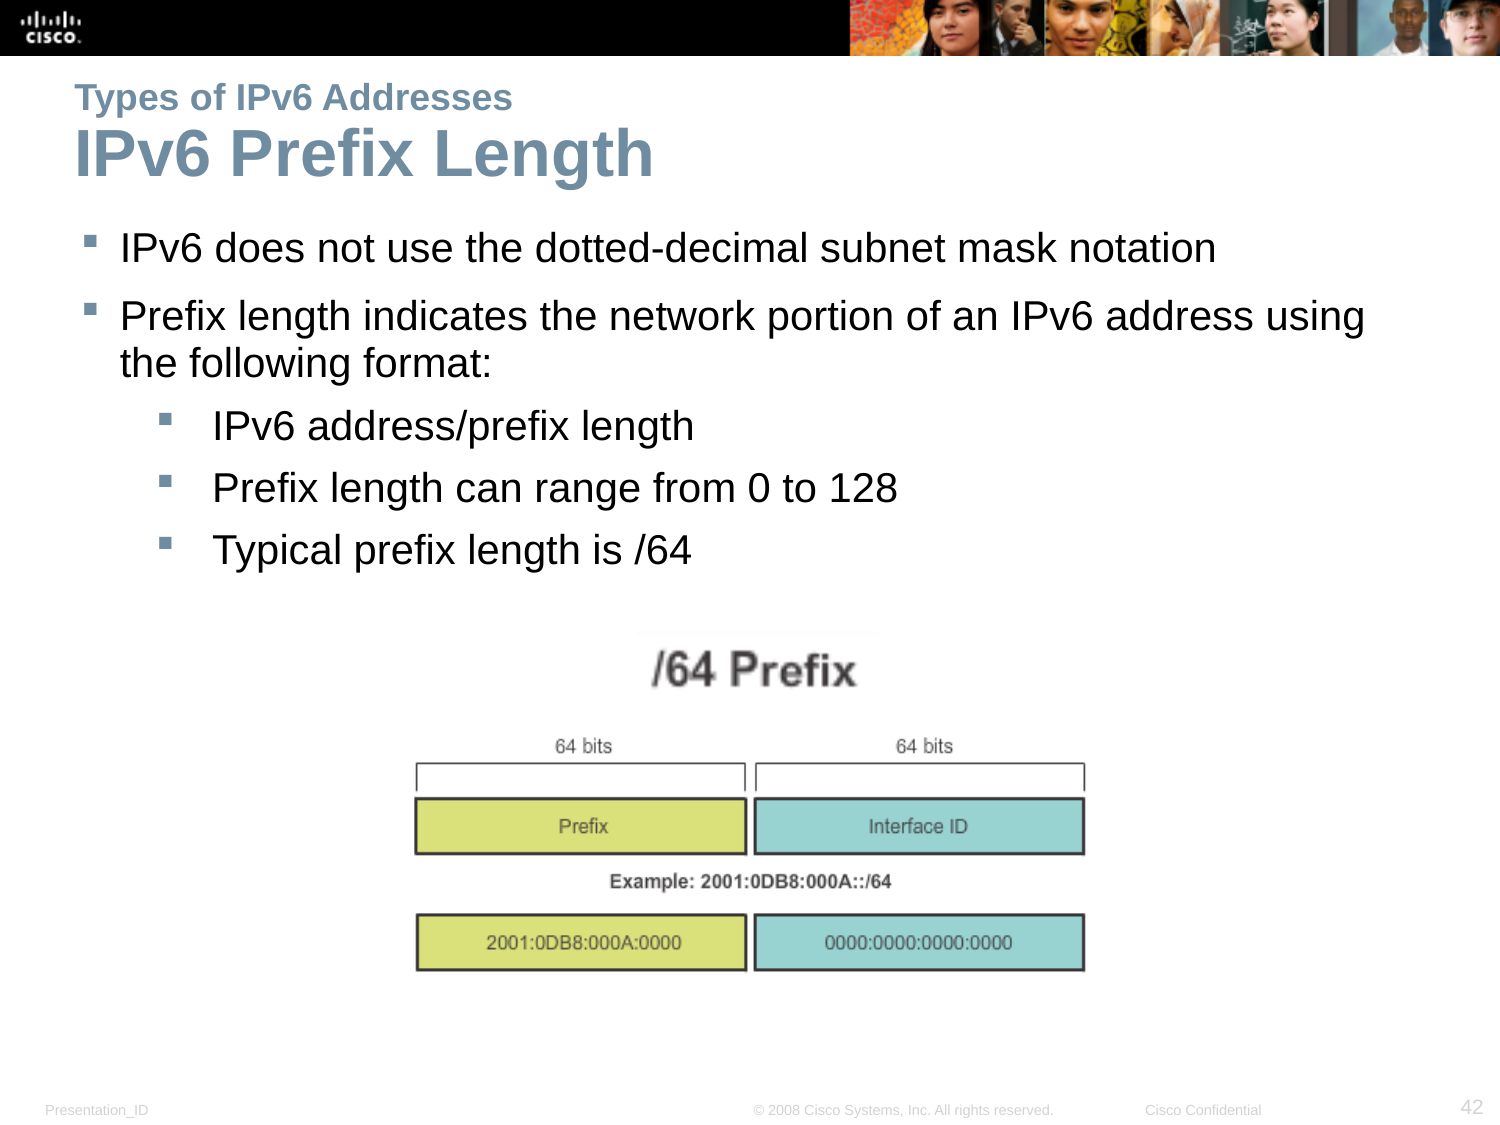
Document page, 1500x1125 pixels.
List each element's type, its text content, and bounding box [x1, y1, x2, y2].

picture [0, 0, 1500, 56]
picture [387, 630, 1112, 1011]
title Types of IPv6 Addresses IPv6 Prefix Length [61, 59, 1500, 198]
list IPv6 does not use the dotted-decimal subnet mask notation Prefix length indicates the network portion of an IPv6 address using the following format: IPv6 address/prefix length Prefix length can range from 0 to 128 Typical prefix length is /64 [67, 217, 1443, 1021]
